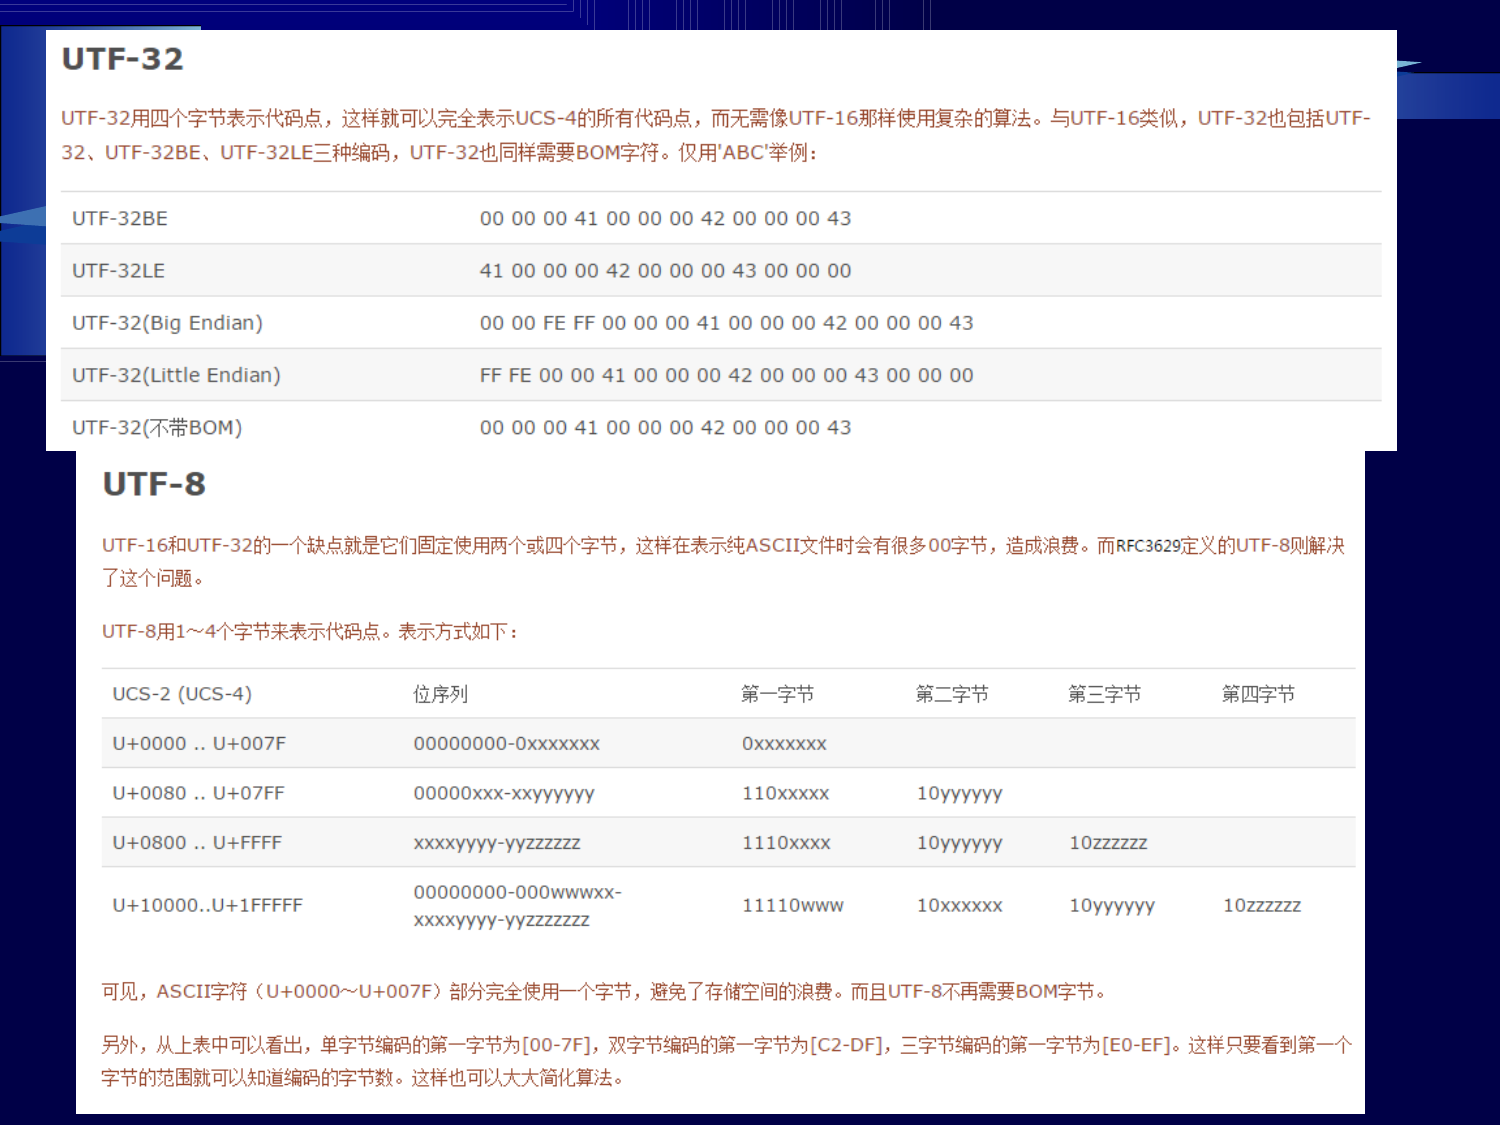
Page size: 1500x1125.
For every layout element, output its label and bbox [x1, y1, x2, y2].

list [46, 30, 1397, 451]
picture [76, 450, 1365, 1114]
